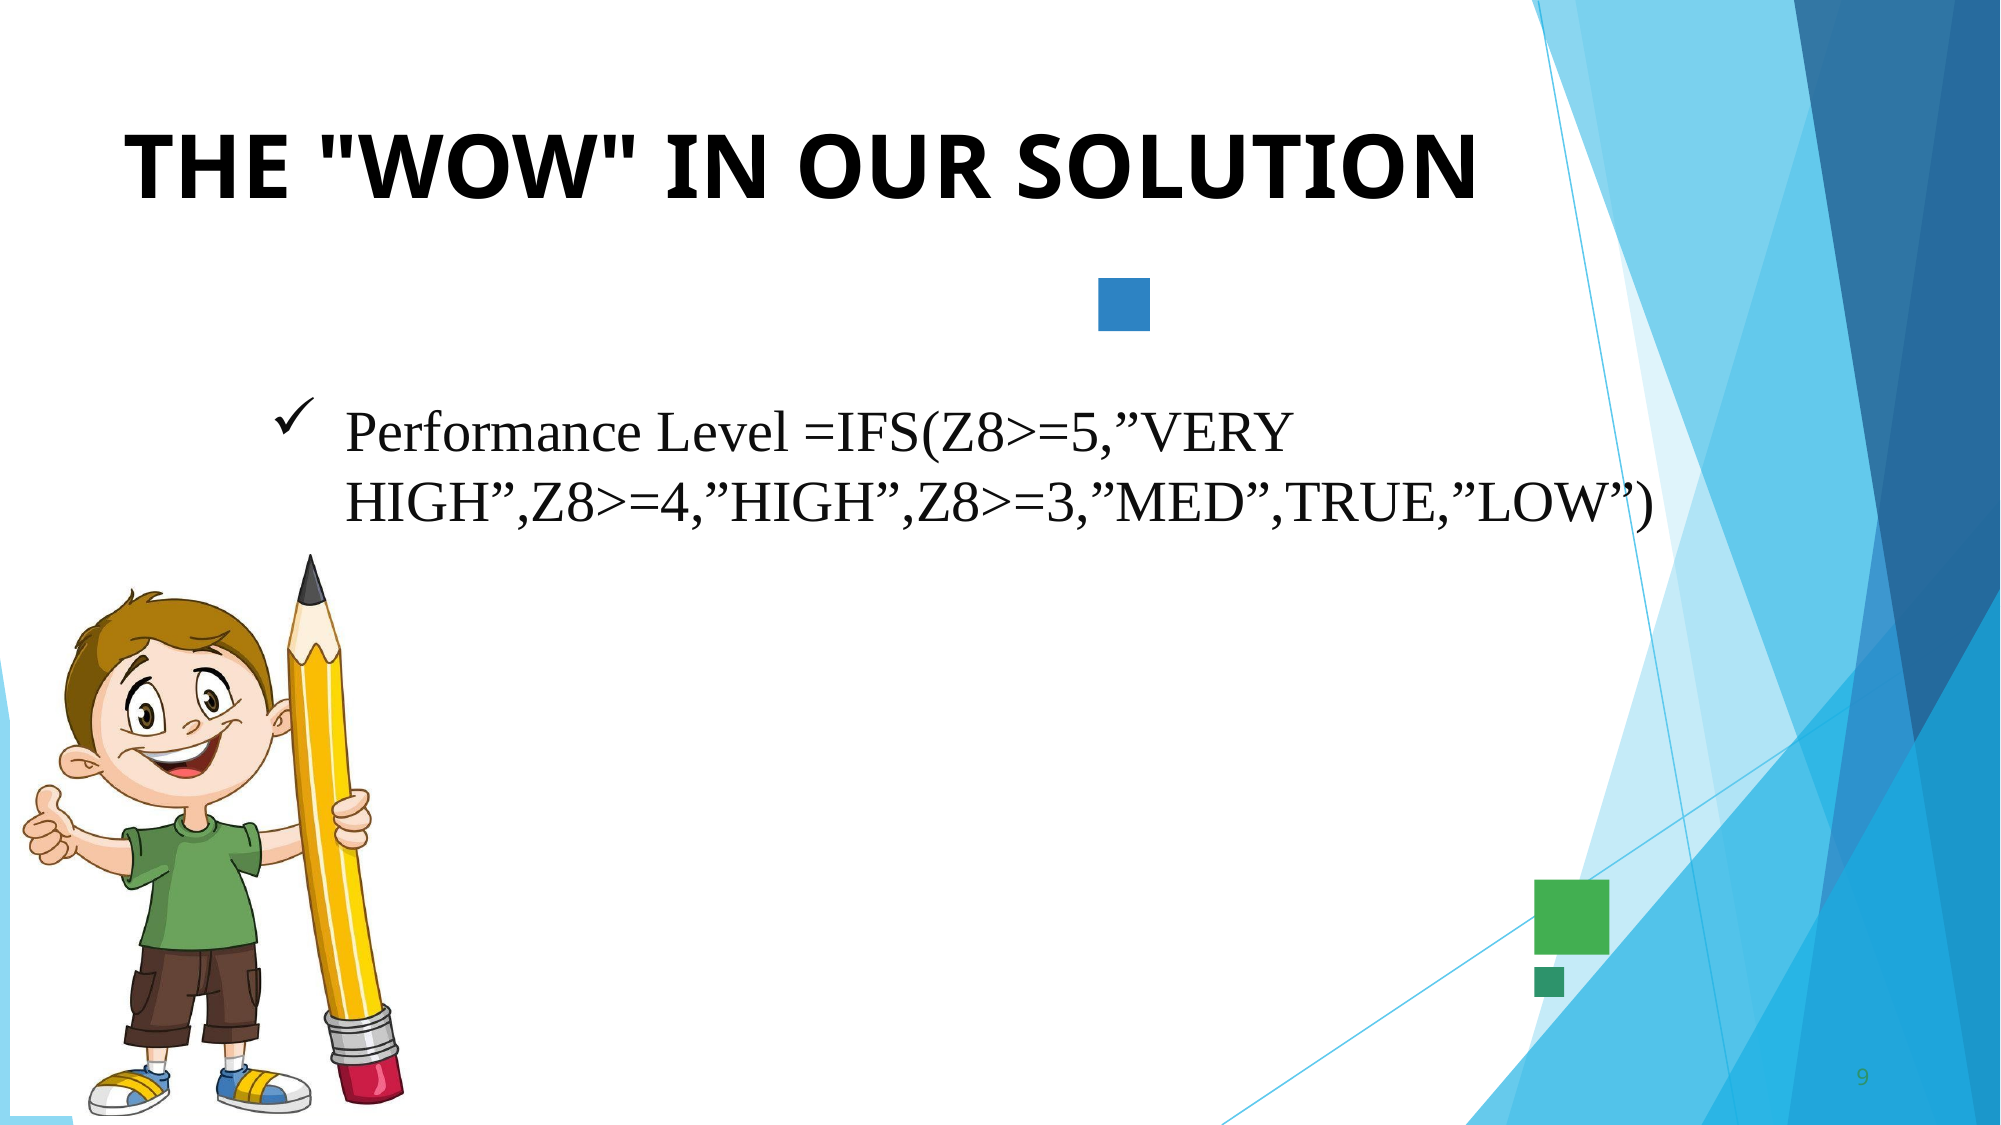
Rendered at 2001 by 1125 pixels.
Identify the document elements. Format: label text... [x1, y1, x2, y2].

title THE "WOW" IN OUR SOLUTION [121, 107, 1513, 298]
text_box [1534, 967, 1565, 997]
text_box Performance Level =IFS(Z8>=5,”VERY HIGH”,Z8>=4,”HIGH”,Z8>=3,”MED”,TRUE,”LOW”) [255, 386, 1850, 541]
picture [10, 554, 416, 1116]
text_box [1534, 879, 1610, 955]
text_box [1849, 1061, 1888, 1095]
text_box [1098, 298, 1150, 332]
